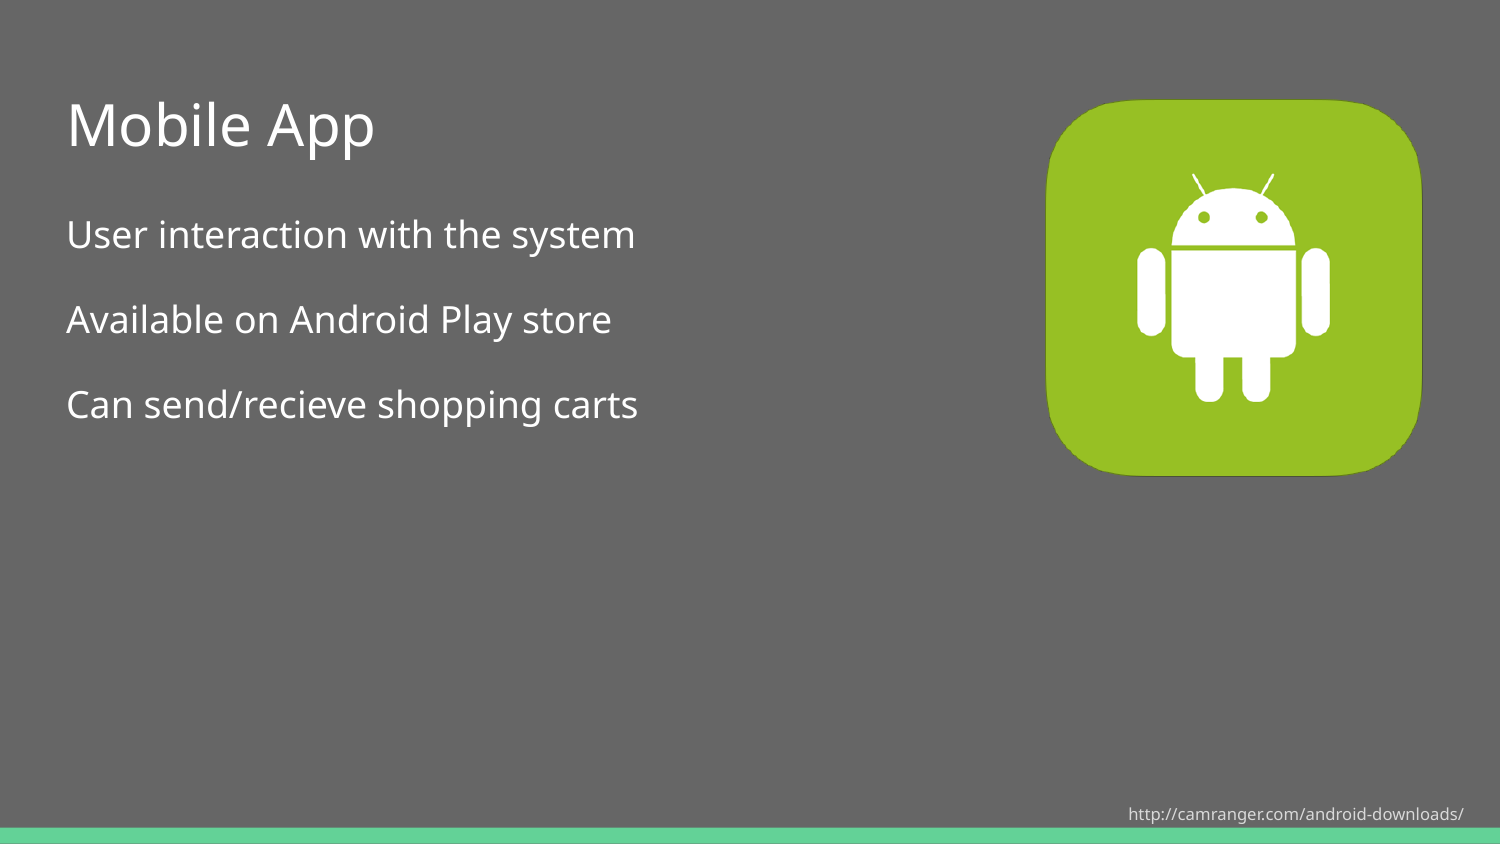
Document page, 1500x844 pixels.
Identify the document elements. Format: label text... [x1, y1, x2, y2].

picture [1018, 72, 1450, 504]
list User interaction with the system Available on Android Play store Can send/recieve shopping carts [51, 189, 1449, 750]
list http://camranger.com/android-downloads/ [51, 785, 1480, 844]
title Mobile App [51, 72, 1017, 167]
